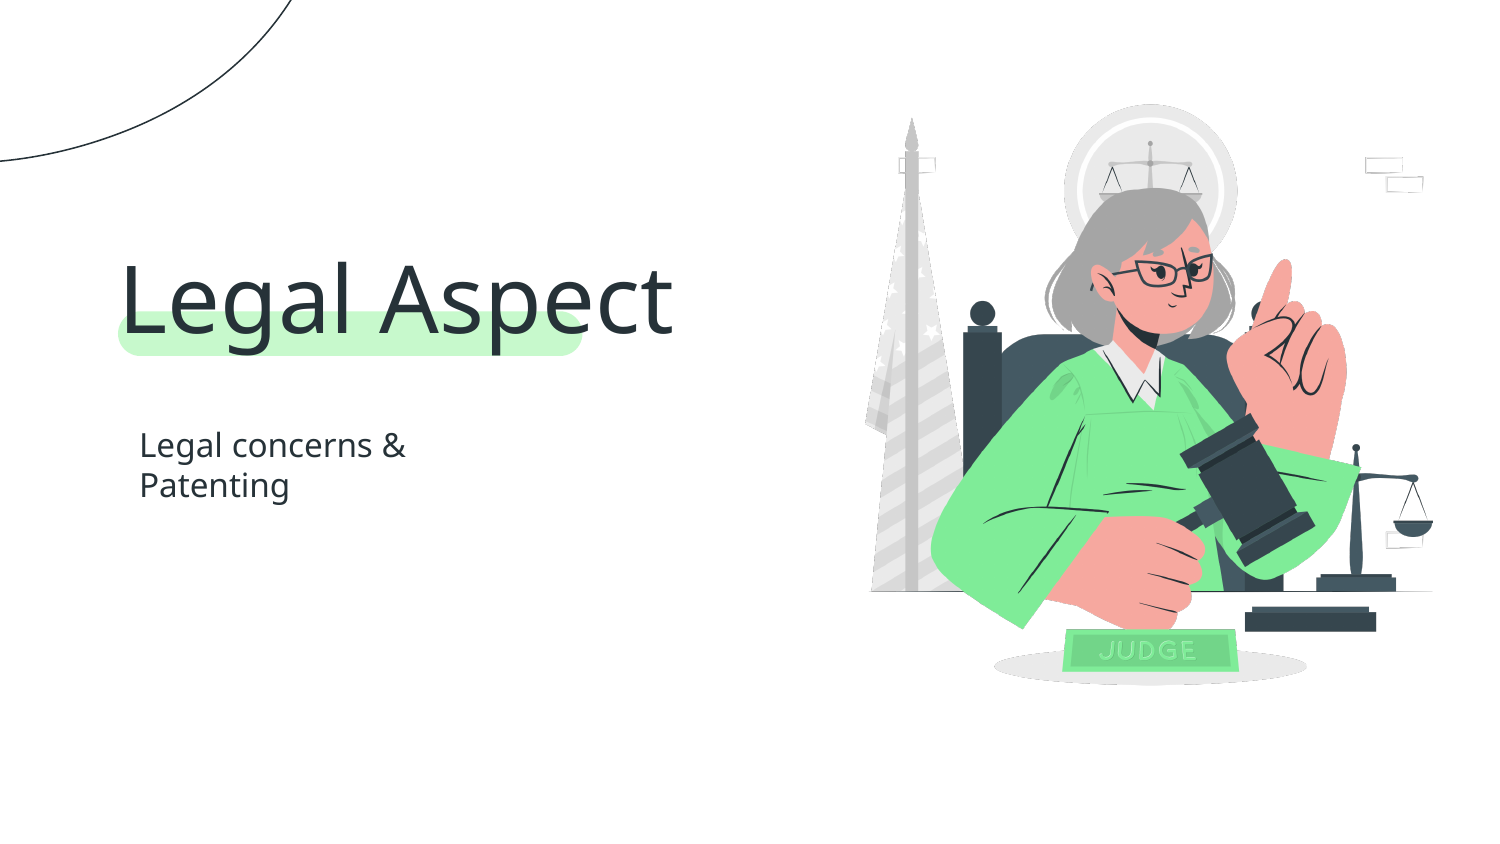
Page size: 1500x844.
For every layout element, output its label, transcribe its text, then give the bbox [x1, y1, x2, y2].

subtitle Legal concerns & Patenting [124, 408, 610, 522]
title Legal Aspect [103, 35, 942, 368]
picture [808, 54, 1493, 739]
